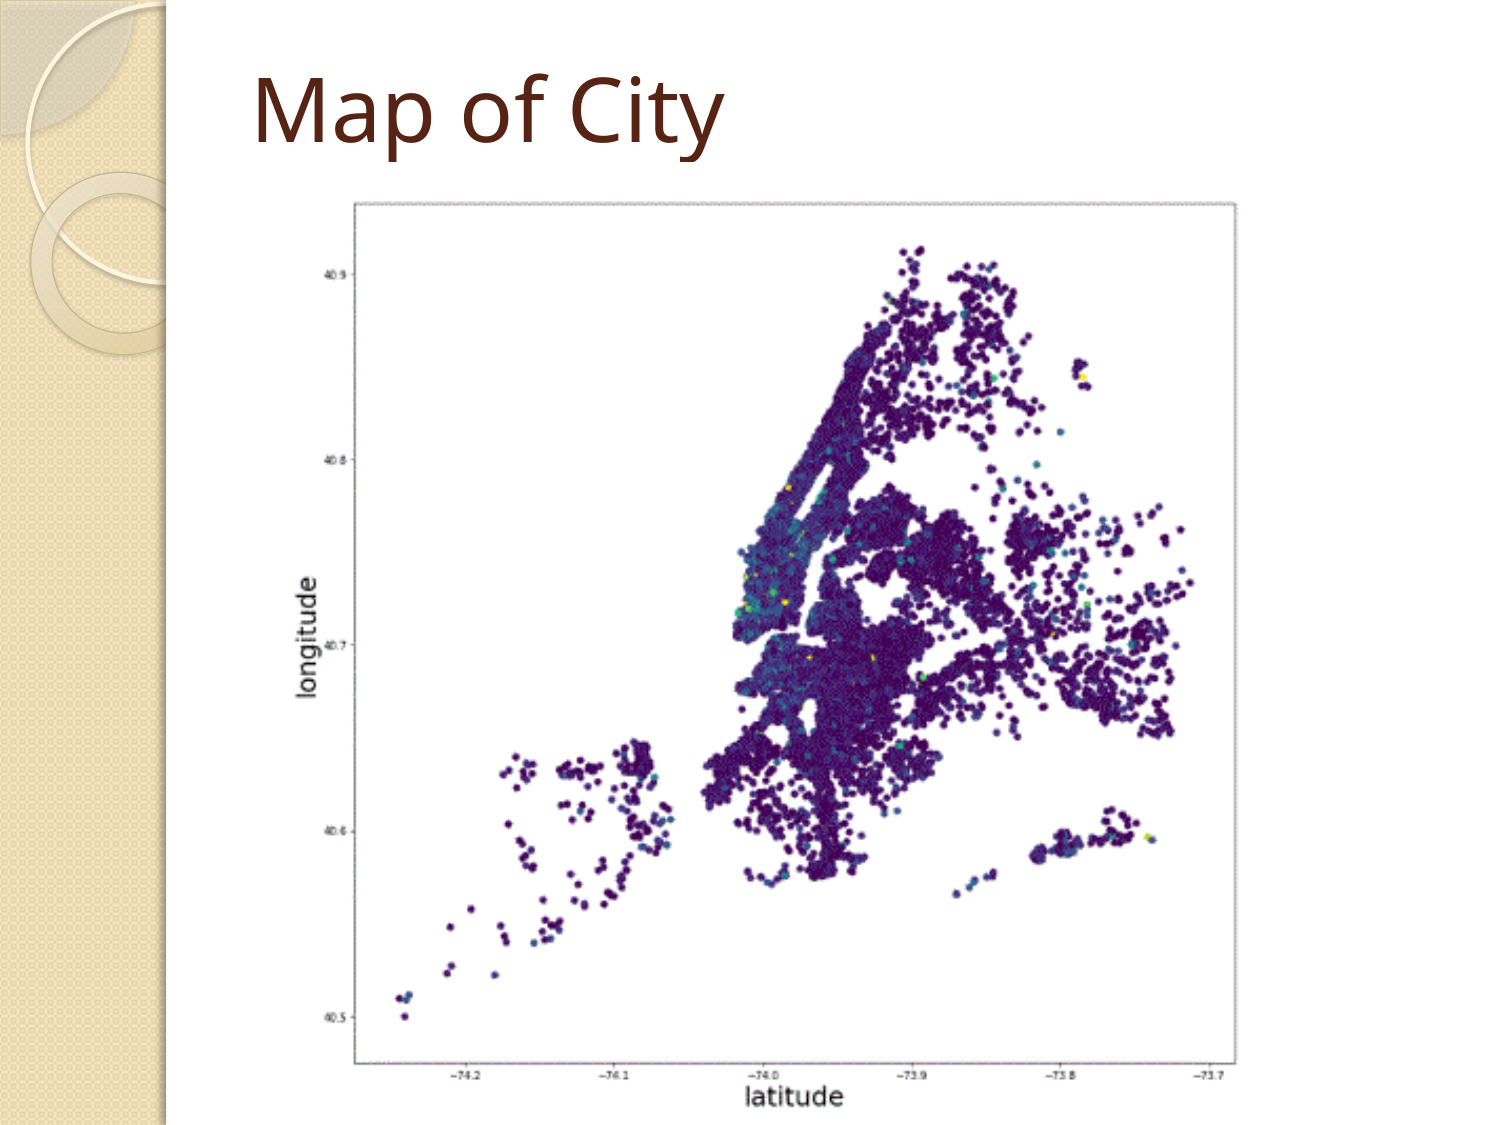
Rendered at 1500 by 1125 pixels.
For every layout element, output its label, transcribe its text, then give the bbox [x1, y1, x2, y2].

title Map of City [235, 12, 1466, 200]
picture [249, 162, 1326, 1125]
